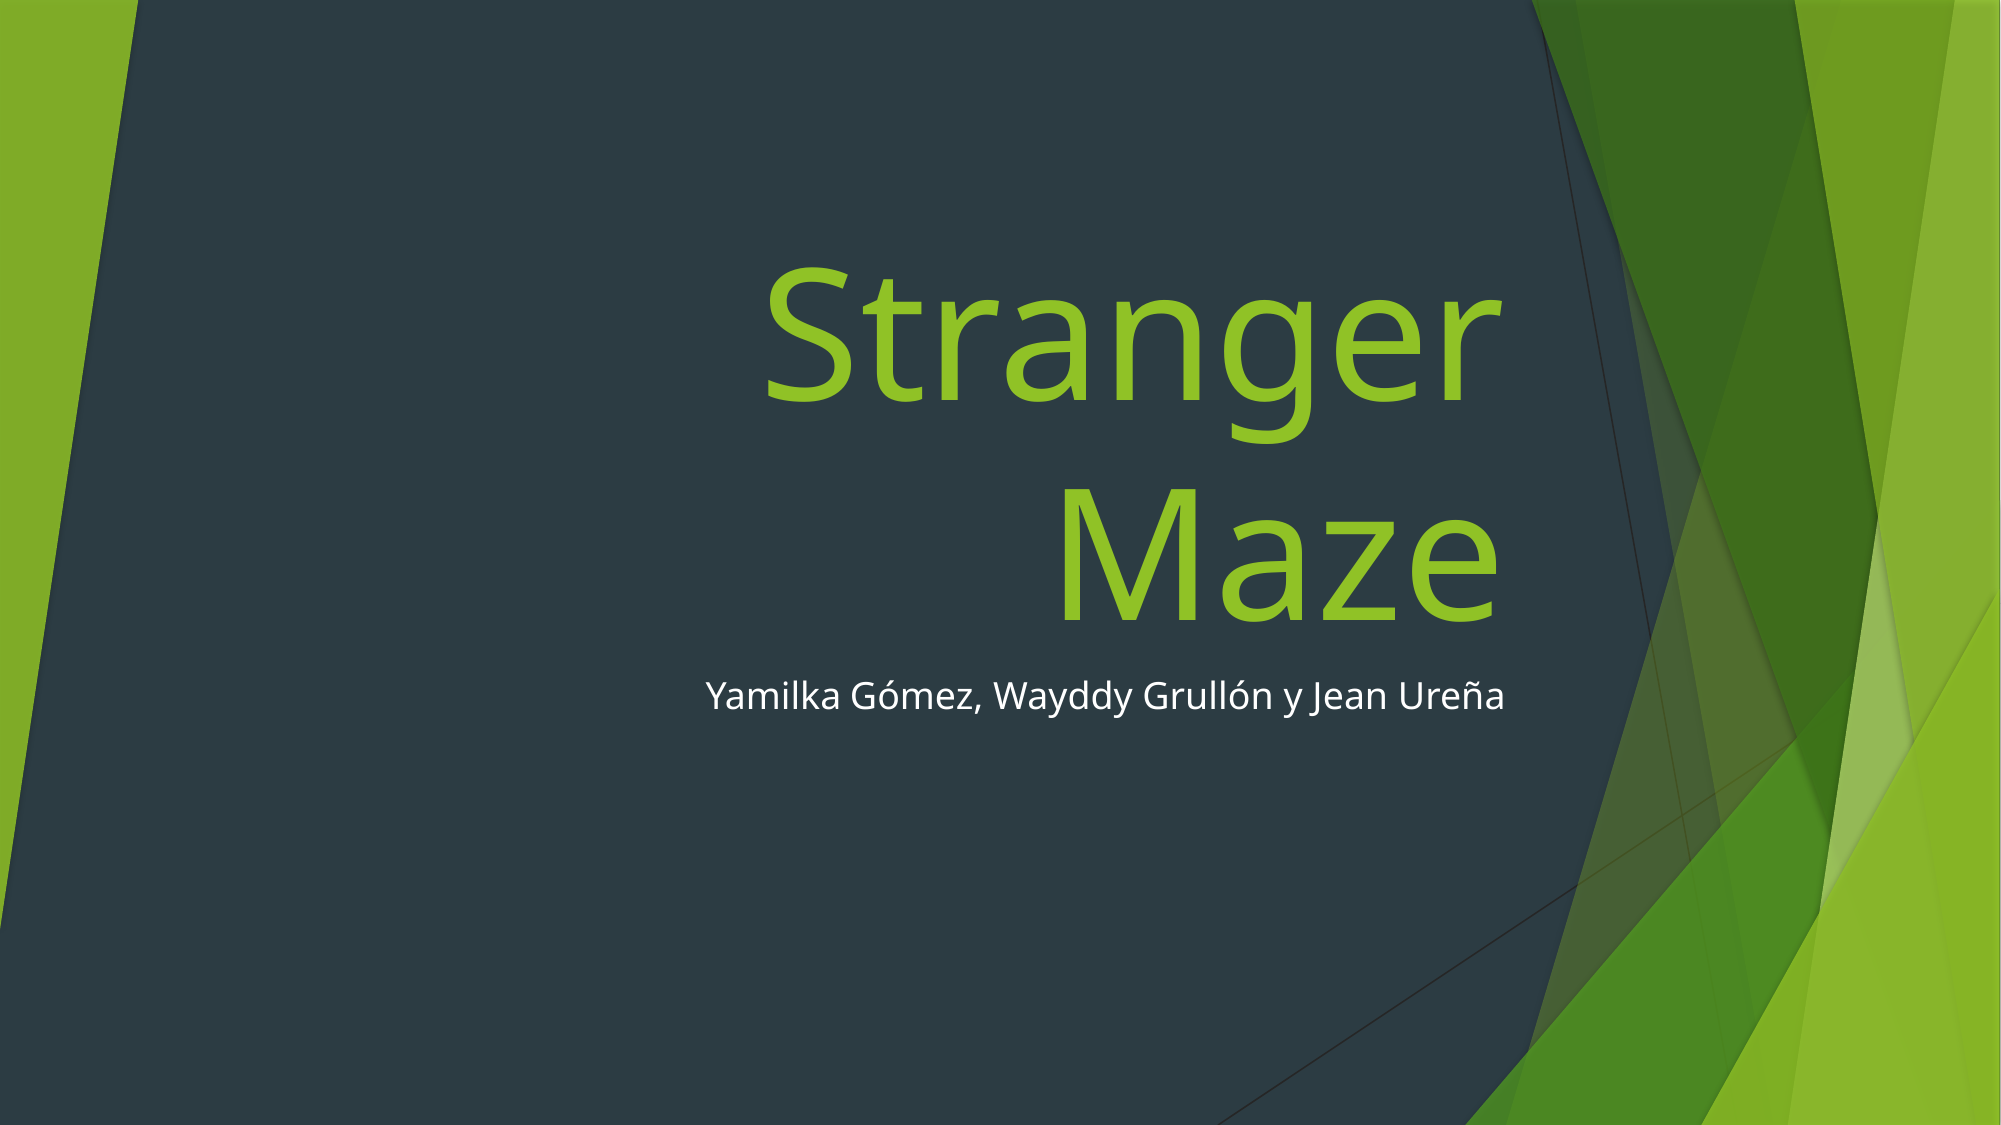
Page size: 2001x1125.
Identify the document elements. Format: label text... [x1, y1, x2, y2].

subtitle Yamilka Gómez, Wayddy Grullón y Jean Ureña [247, 664, 1522, 845]
title Stranger Maze [247, 394, 1522, 664]
